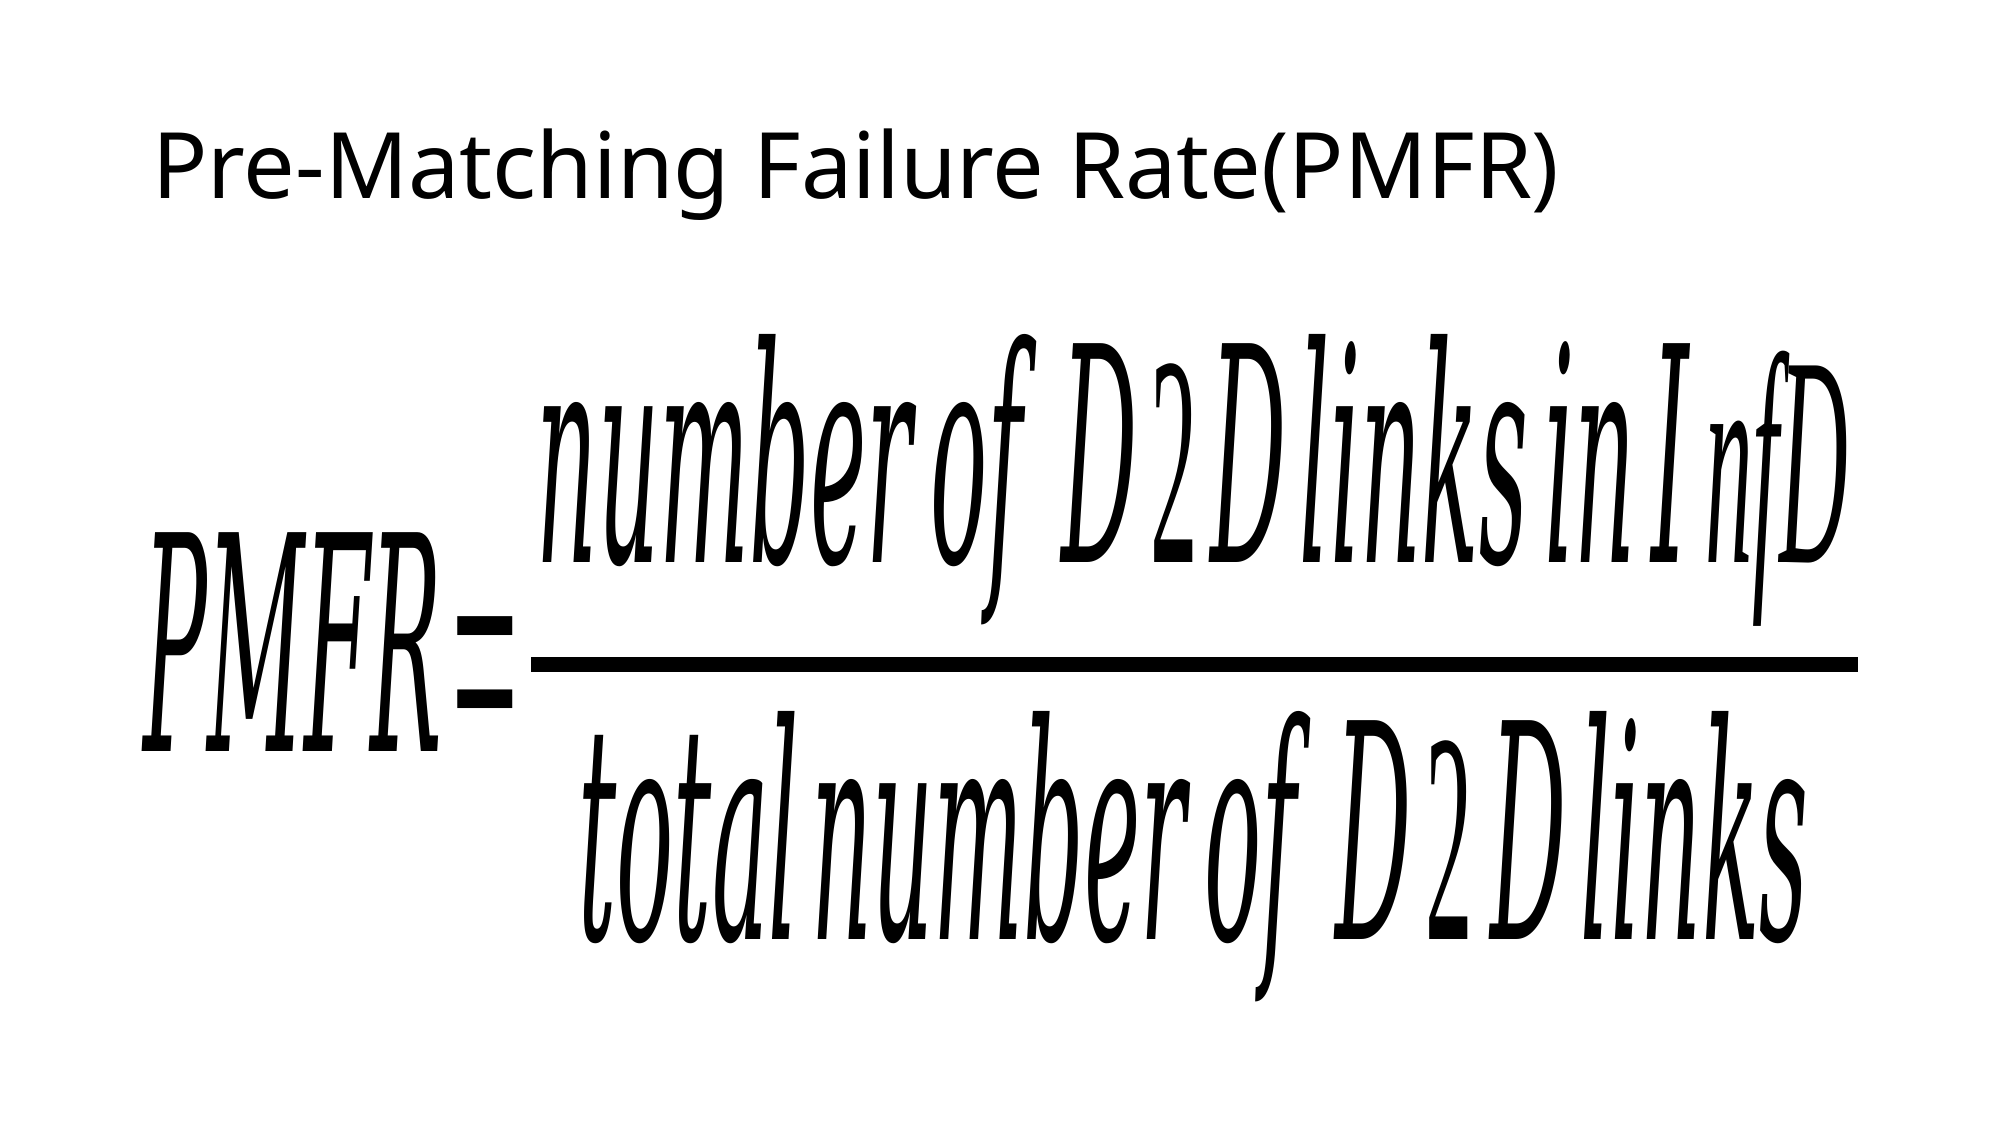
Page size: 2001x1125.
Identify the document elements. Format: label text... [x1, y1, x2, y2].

title Pre-Matching Failure Rate(PMFR) [137, 59, 1863, 278]
